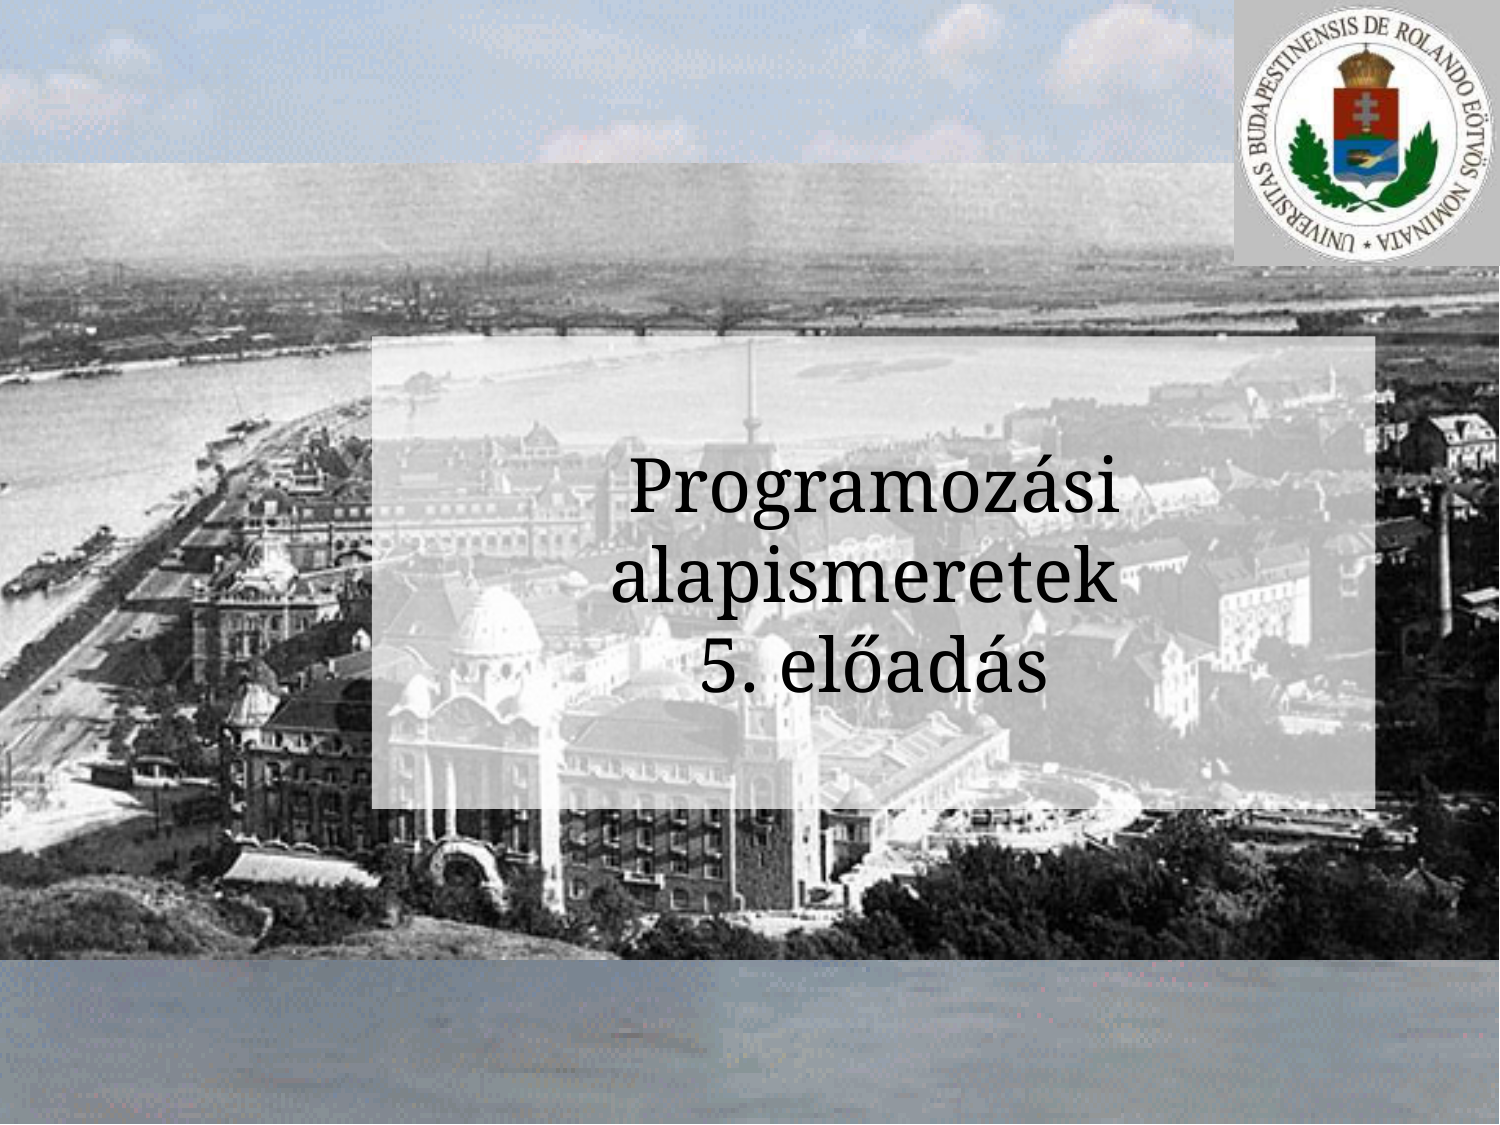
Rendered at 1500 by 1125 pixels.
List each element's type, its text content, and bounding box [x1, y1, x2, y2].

picture [0, 0, 1500, 1124]
title Programozási alapismeretek 5. előadás [371, 336, 1376, 809]
